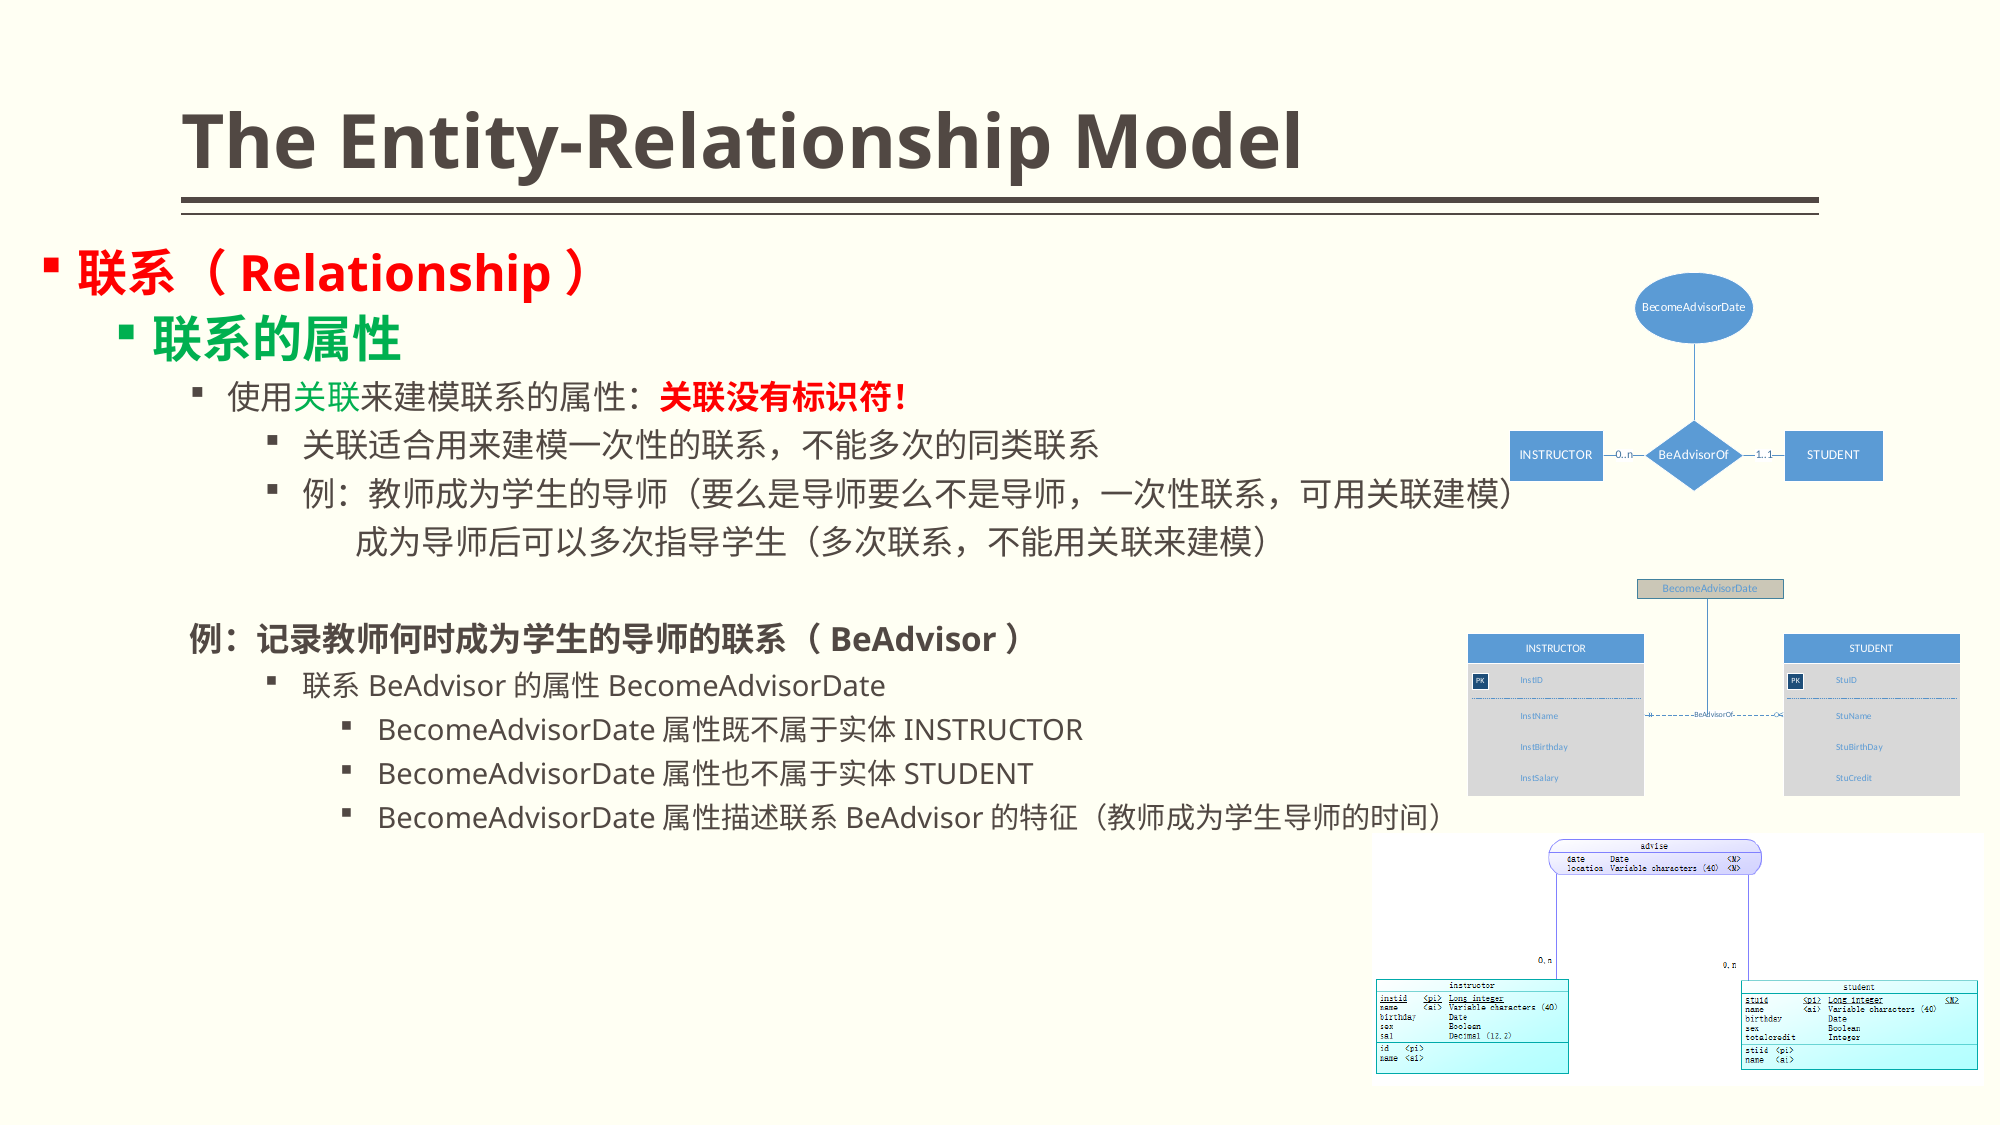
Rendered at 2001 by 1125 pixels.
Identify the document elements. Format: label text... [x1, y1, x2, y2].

title The Entity-Relationship Model [181, 12, 1819, 193]
picture [1466, 577, 1960, 796]
picture [1372, 833, 1984, 1086]
picture [1506, 270, 1884, 492]
list 联系（Relationship） 联系的属性 使用关联来建模联系的属性：关联没有标识符！ 关联适合用来建模一次性的联系，不能多次的同类联系 例：教师成为学生的导师（要么是导师要么不是导师，一次性联系，可用关联建模） 成为导师后可以多次指导学生（多次联系，不能用关联来建模） 例：记录教师何时成为学生的导师的联系（BeAdvisor） 联系BeAdvisor的属性BecomeAdvisorDate BecomeAdvisorDate属性既不属于实体INSTRUCTOR BecomeAdvisorDate属性也不属于实体STUDENT BecomeAdvisorDate属性描述联系BeAdvisor的特征（教师成为学生导师的时间） [40, 240, 1831, 1036]
